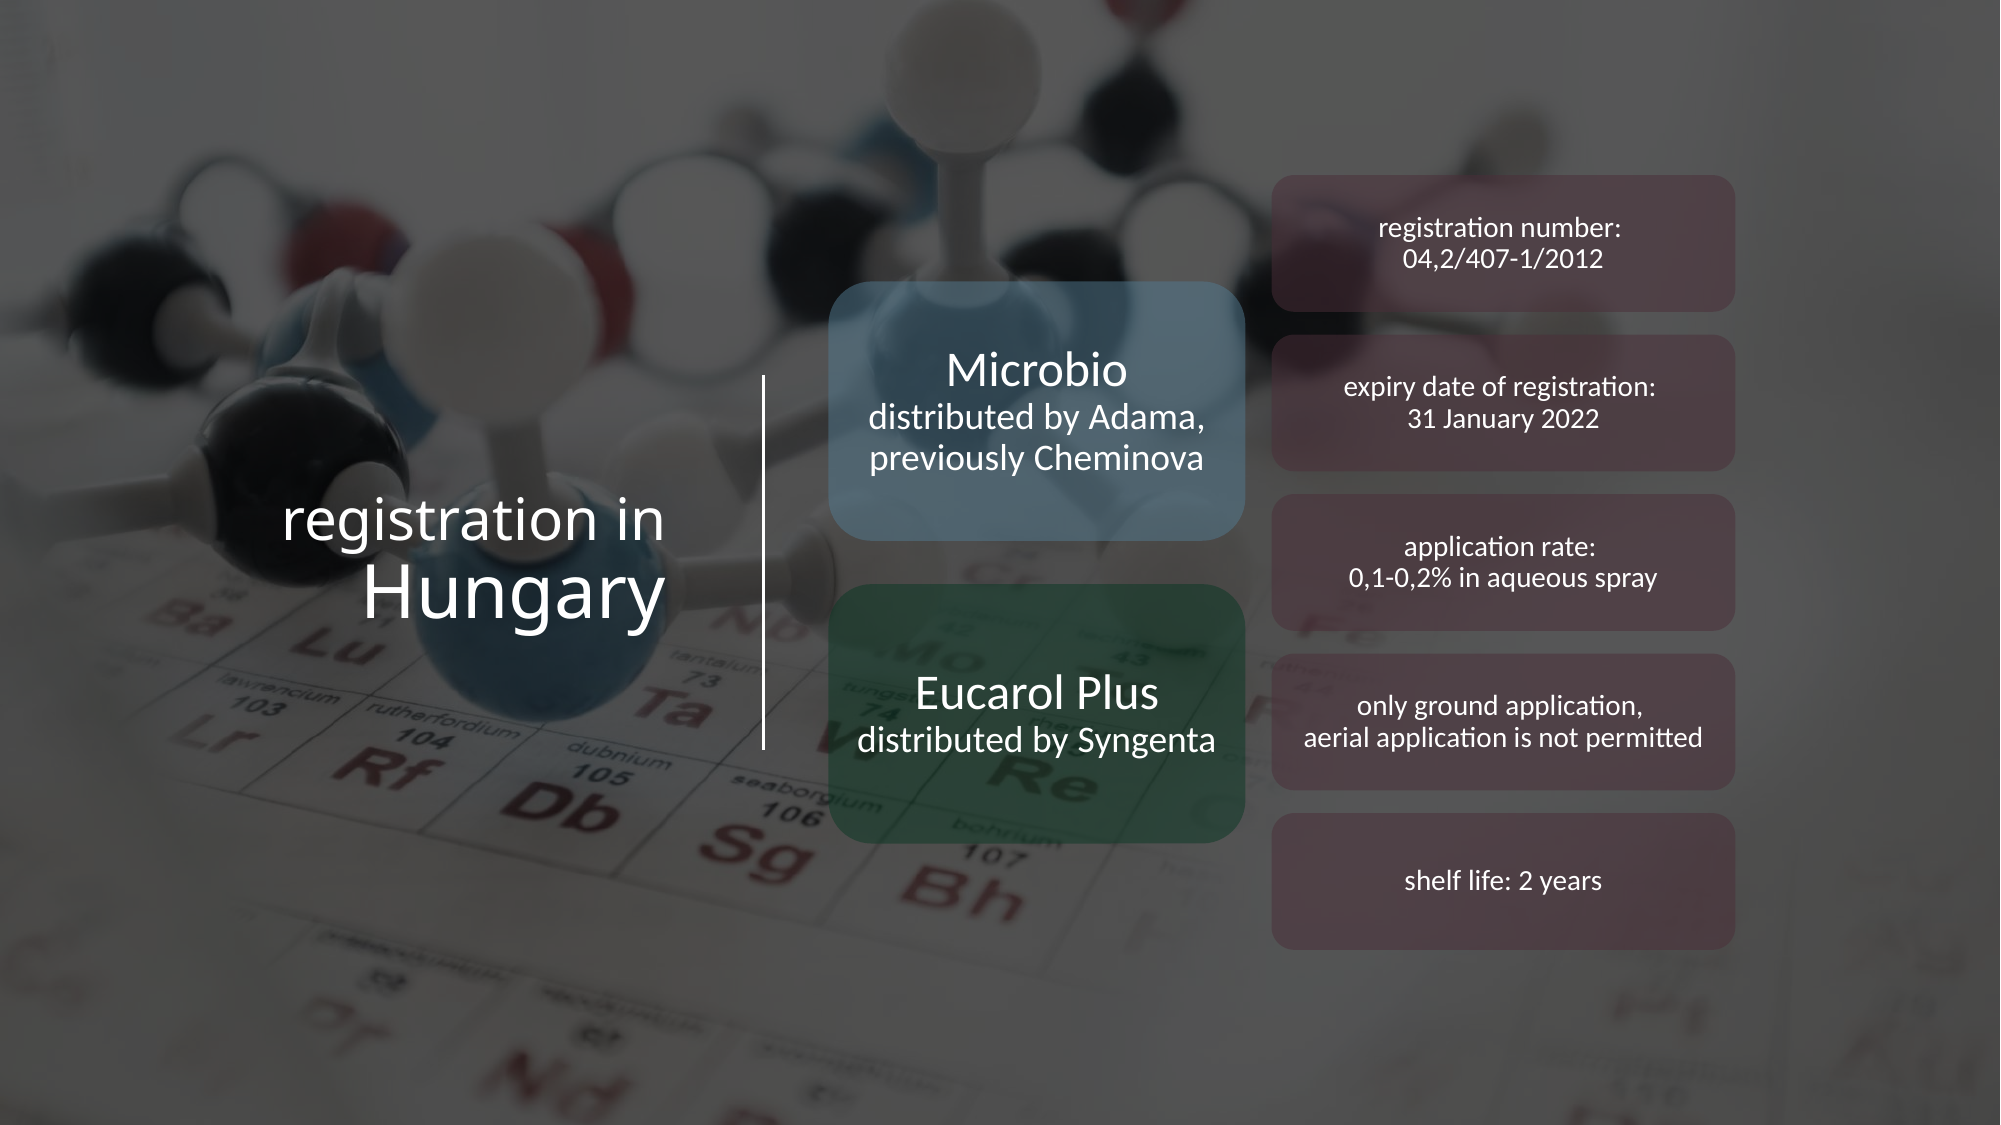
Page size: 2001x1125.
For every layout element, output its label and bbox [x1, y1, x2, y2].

picture [0, 0, 2000, 1125]
text_box [1266, 174, 1741, 951]
text_box [820, 174, 1254, 951]
